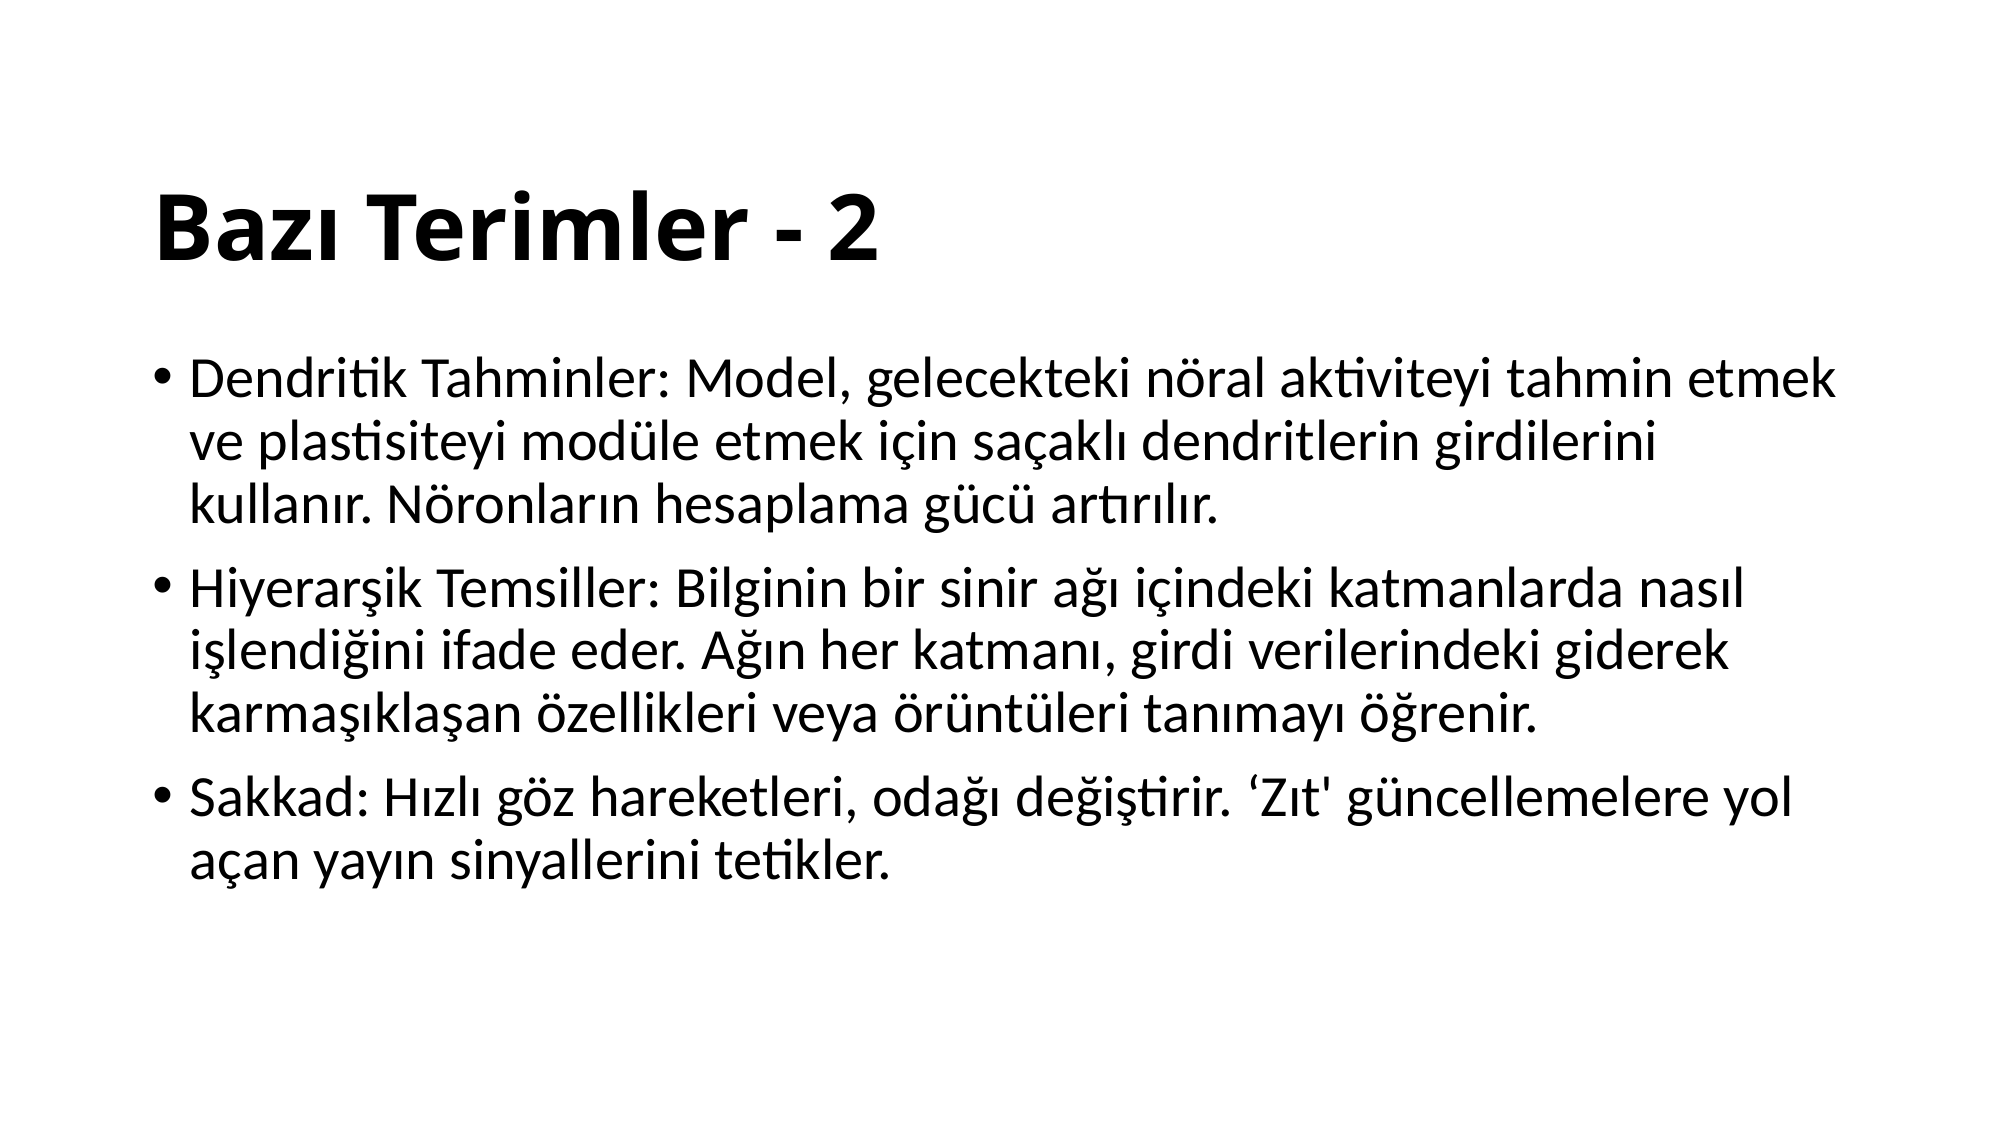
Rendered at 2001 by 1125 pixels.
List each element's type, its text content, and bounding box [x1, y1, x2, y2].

title Bazı Terimler - 2 [137, 122, 1863, 339]
list Dendritik Tahminler: Model, gelecekteki nöral aktiviteyi tahmin etmek ve plastisiteyi modüle etmek için saçaklı dendritlerin girdilerini kullanır. Nöronların hesaplama gücü artırılır. Hiyerarşik Temsiller: Bilginin bir sinir ağı içindeki katmanlarda nasıl işlendiğini ifade eder. Ağın her katmanı, girdi verilerindeki giderek karmaşıklaşan özellikleri veya örüntüleri tanımayı öğrenir. Sakkad: Hızlı göz hareketleri, odağı değiştirir. ‘Zıt' güncellemelere yol açan yayın sinyallerini tetikler. [137, 339, 1863, 910]
